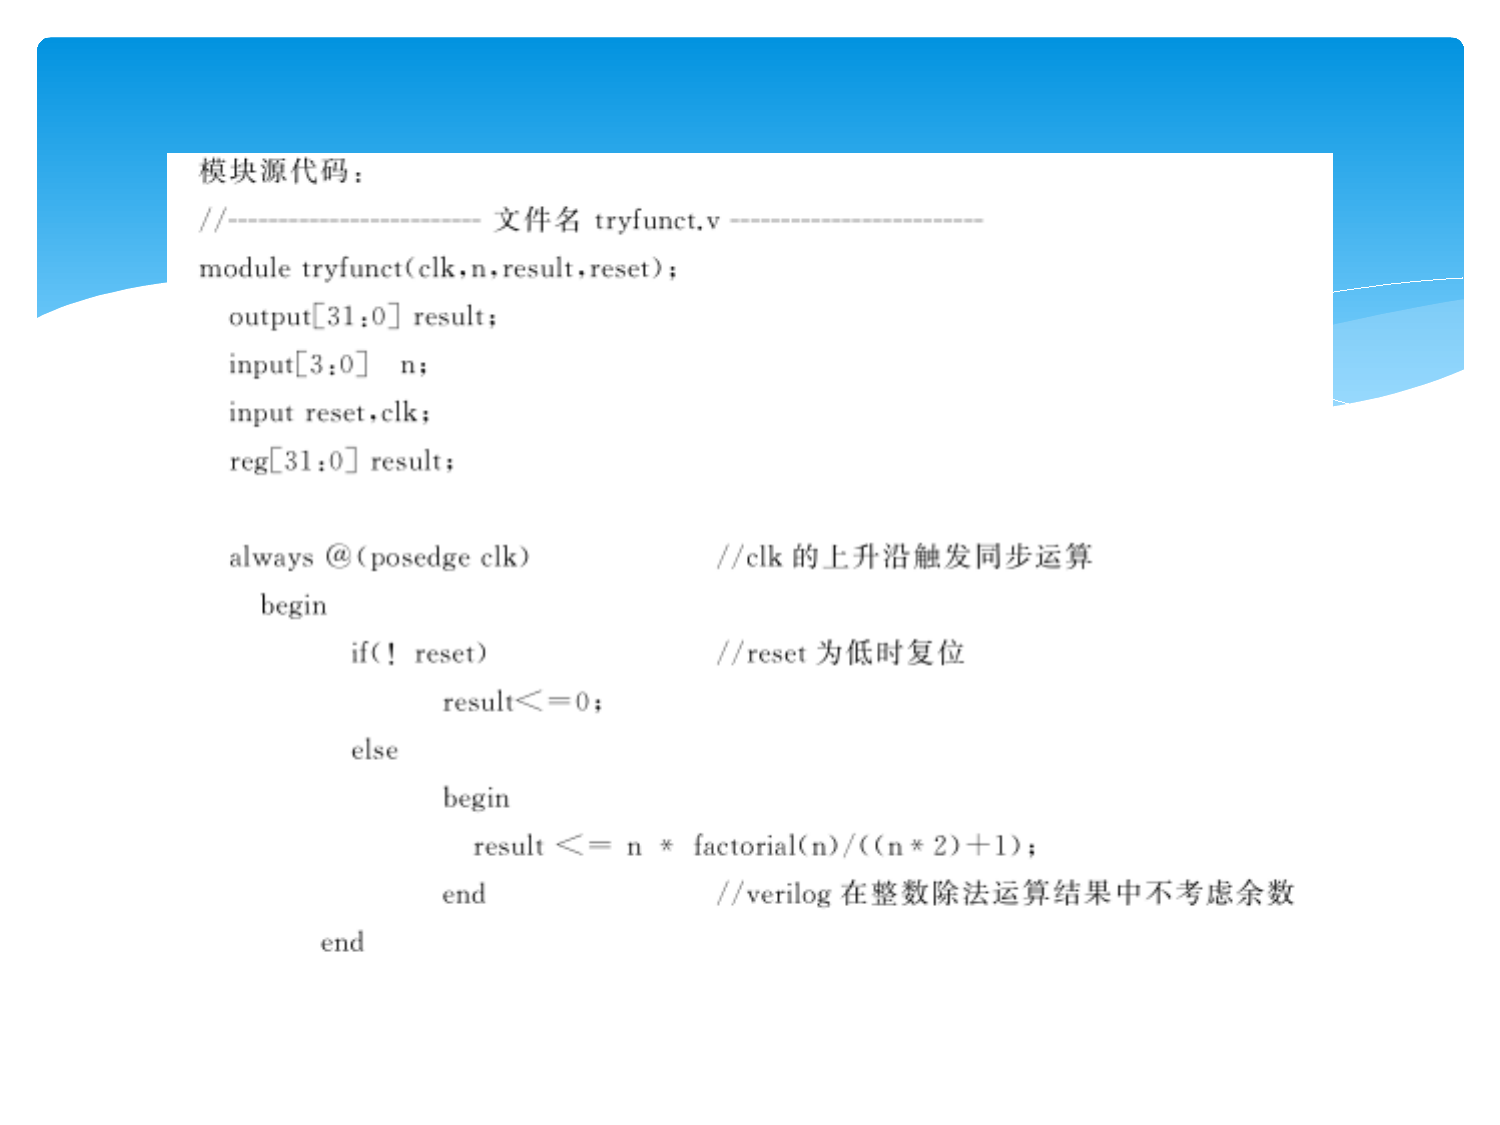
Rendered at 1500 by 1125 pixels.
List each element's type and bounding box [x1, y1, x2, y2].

title [75, 55, 1425, 261]
list [167, 152, 1333, 973]
